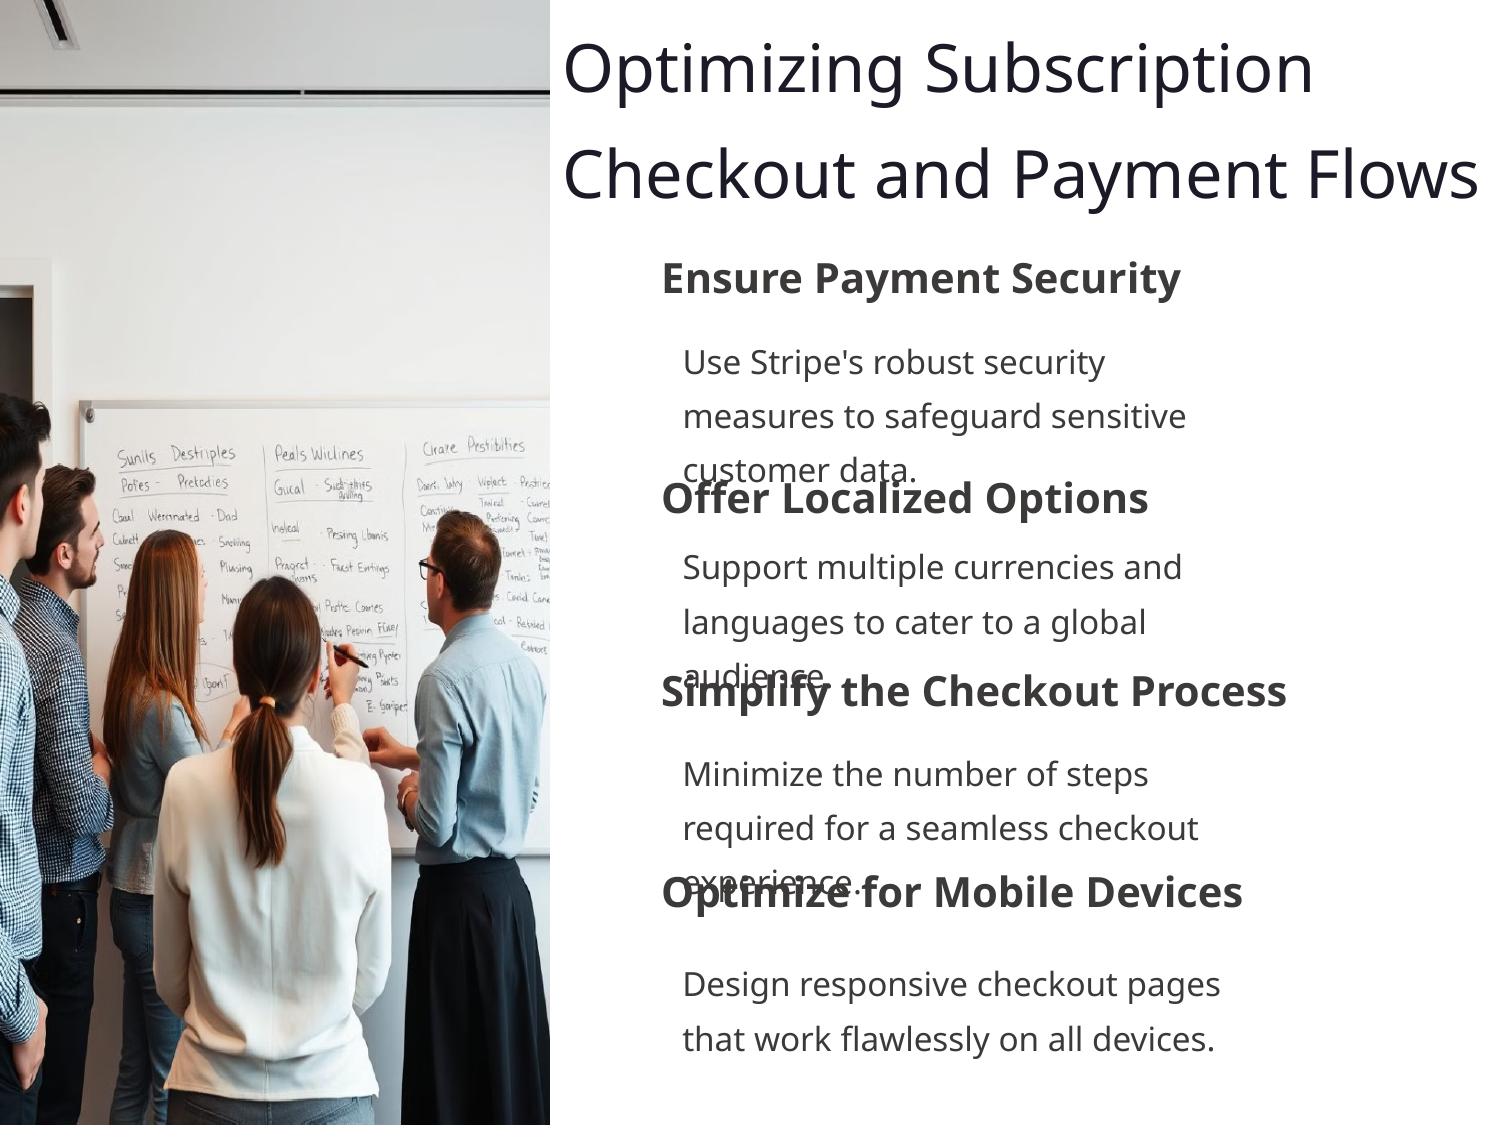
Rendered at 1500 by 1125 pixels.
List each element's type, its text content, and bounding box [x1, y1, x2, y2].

text_box Ensure Payment Security [661, 249, 1152, 303]
text_box Use Stripe's robust security measures to safeguard sensitive customer data. [682, 326, 1245, 436]
text_box Design responsive checkout pages that work flawlessly on all devices. [682, 949, 1289, 1058]
text_box Support multiple currencies and languages to cater to a global audience. [682, 532, 1289, 641]
picture [0, 0, 551, 1125]
text_box Optimize for Mobile Devices [661, 863, 1209, 917]
text_box Optimizing Subscription Checkout and Payment Flows [562, 1, 1489, 213]
text_box Offer Localized Options [661, 469, 1120, 523]
text_box Minimize the number of steps required for a seamless checkout experience. [682, 739, 1289, 848]
text_box Simplify the Checkout Process [661, 662, 1257, 716]
